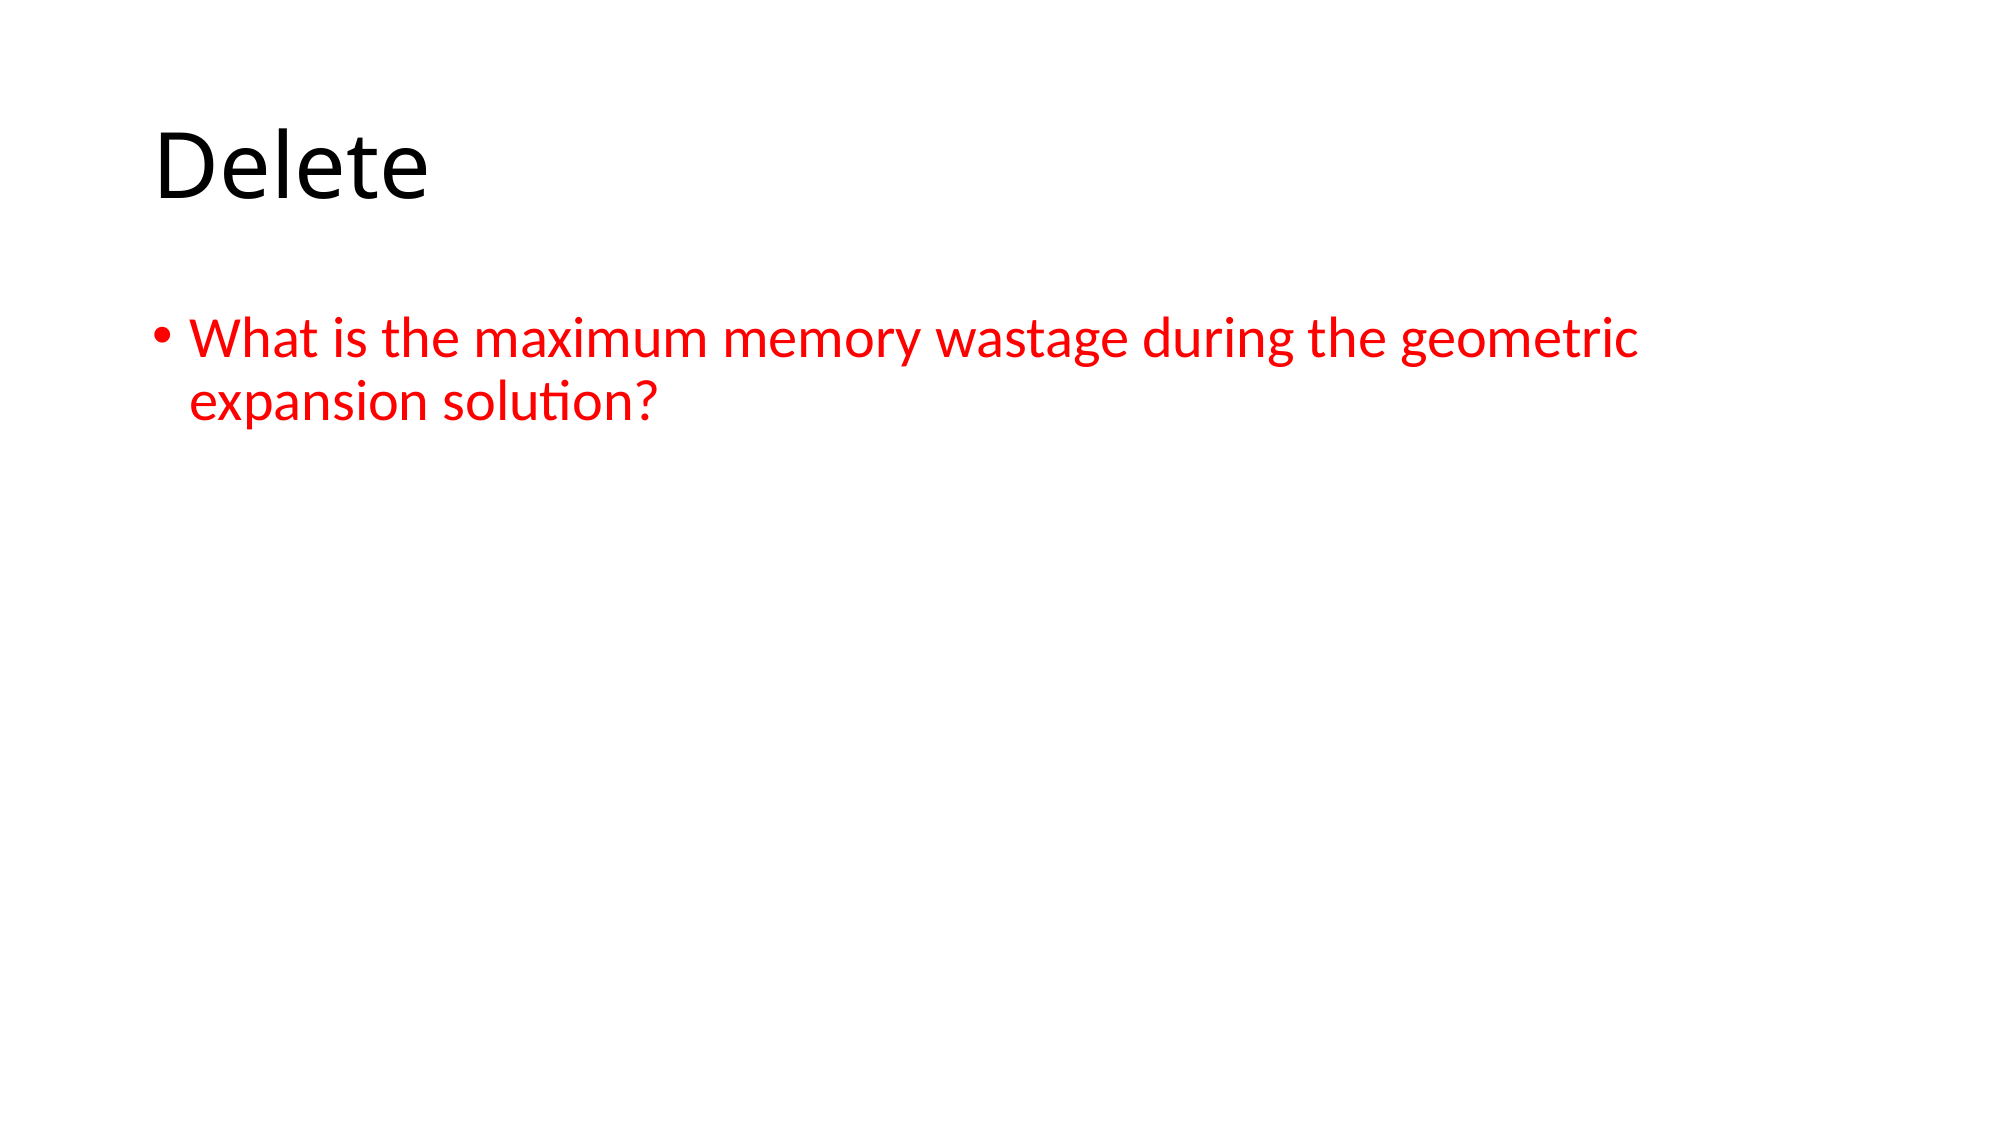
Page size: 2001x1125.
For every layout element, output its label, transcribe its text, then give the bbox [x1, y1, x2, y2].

title Delete [137, 59, 1863, 278]
list What is the maximum memory wastage during the geometric expansion solution? [137, 299, 1863, 1014]
